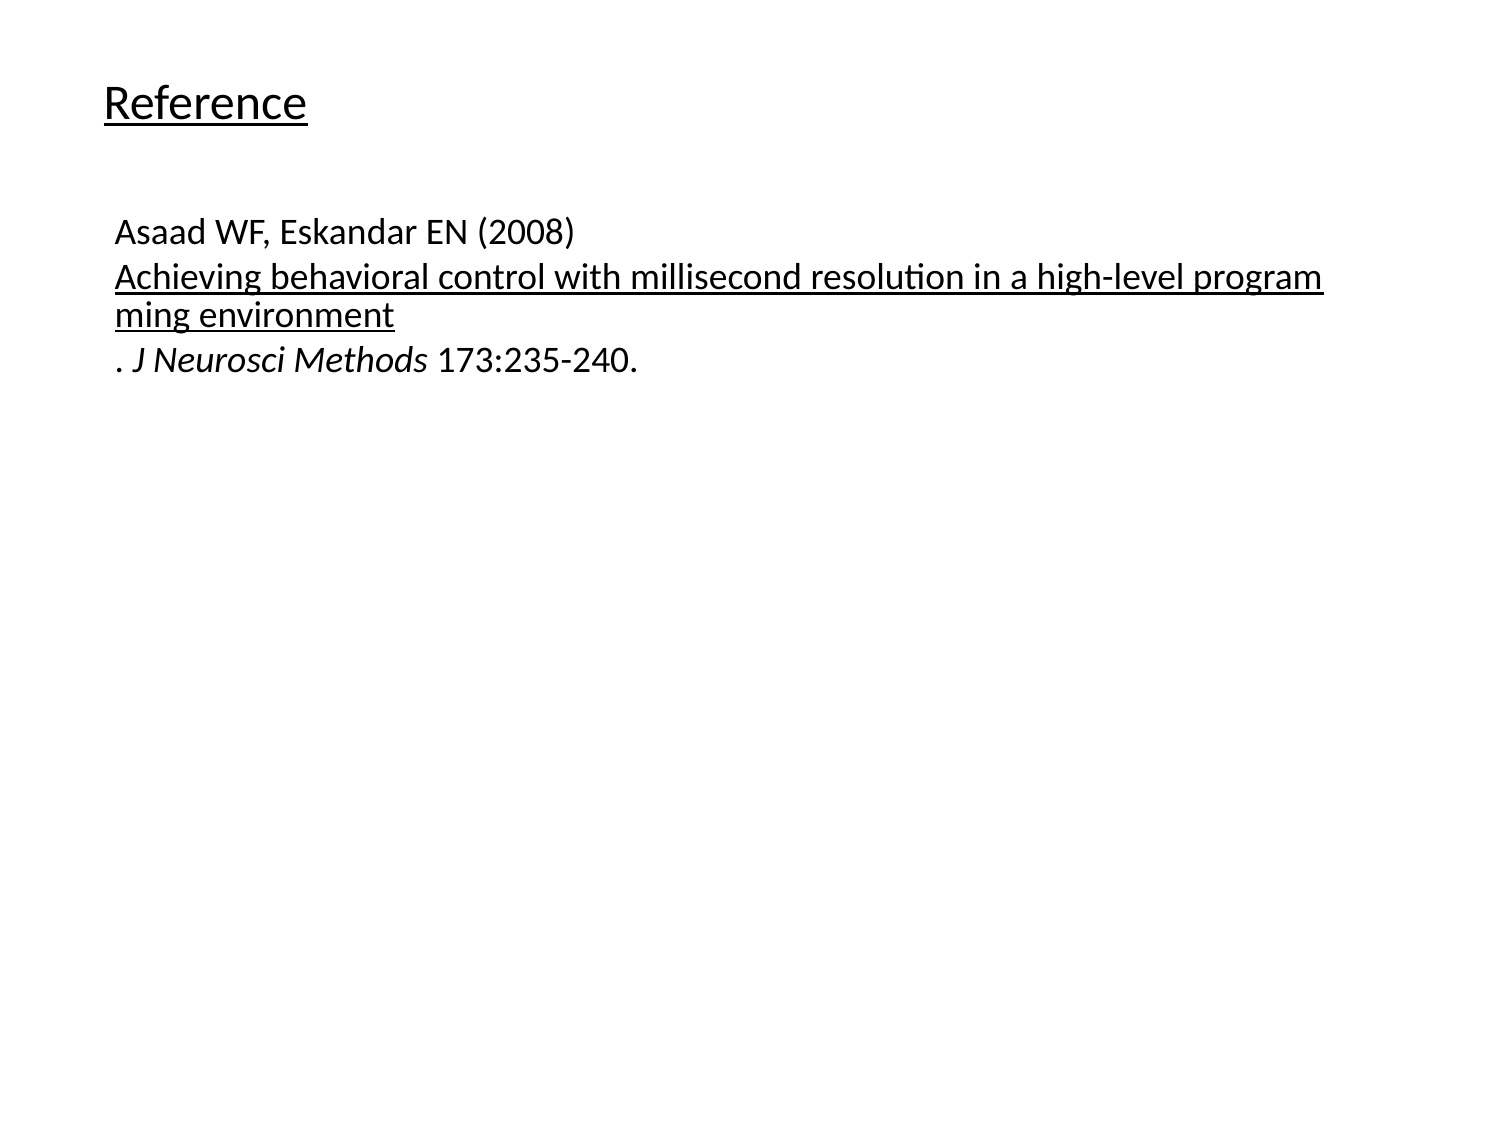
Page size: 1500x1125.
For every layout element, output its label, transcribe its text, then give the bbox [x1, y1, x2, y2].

text_box Reference [88, 62, 323, 138]
text_box Asaad WF, Eskandar EN (2008) Achieving behavioral control with millisecond resolution in a high-level programming environment. J Neurosci Methods 173:235-240. [99, 199, 1363, 395]
